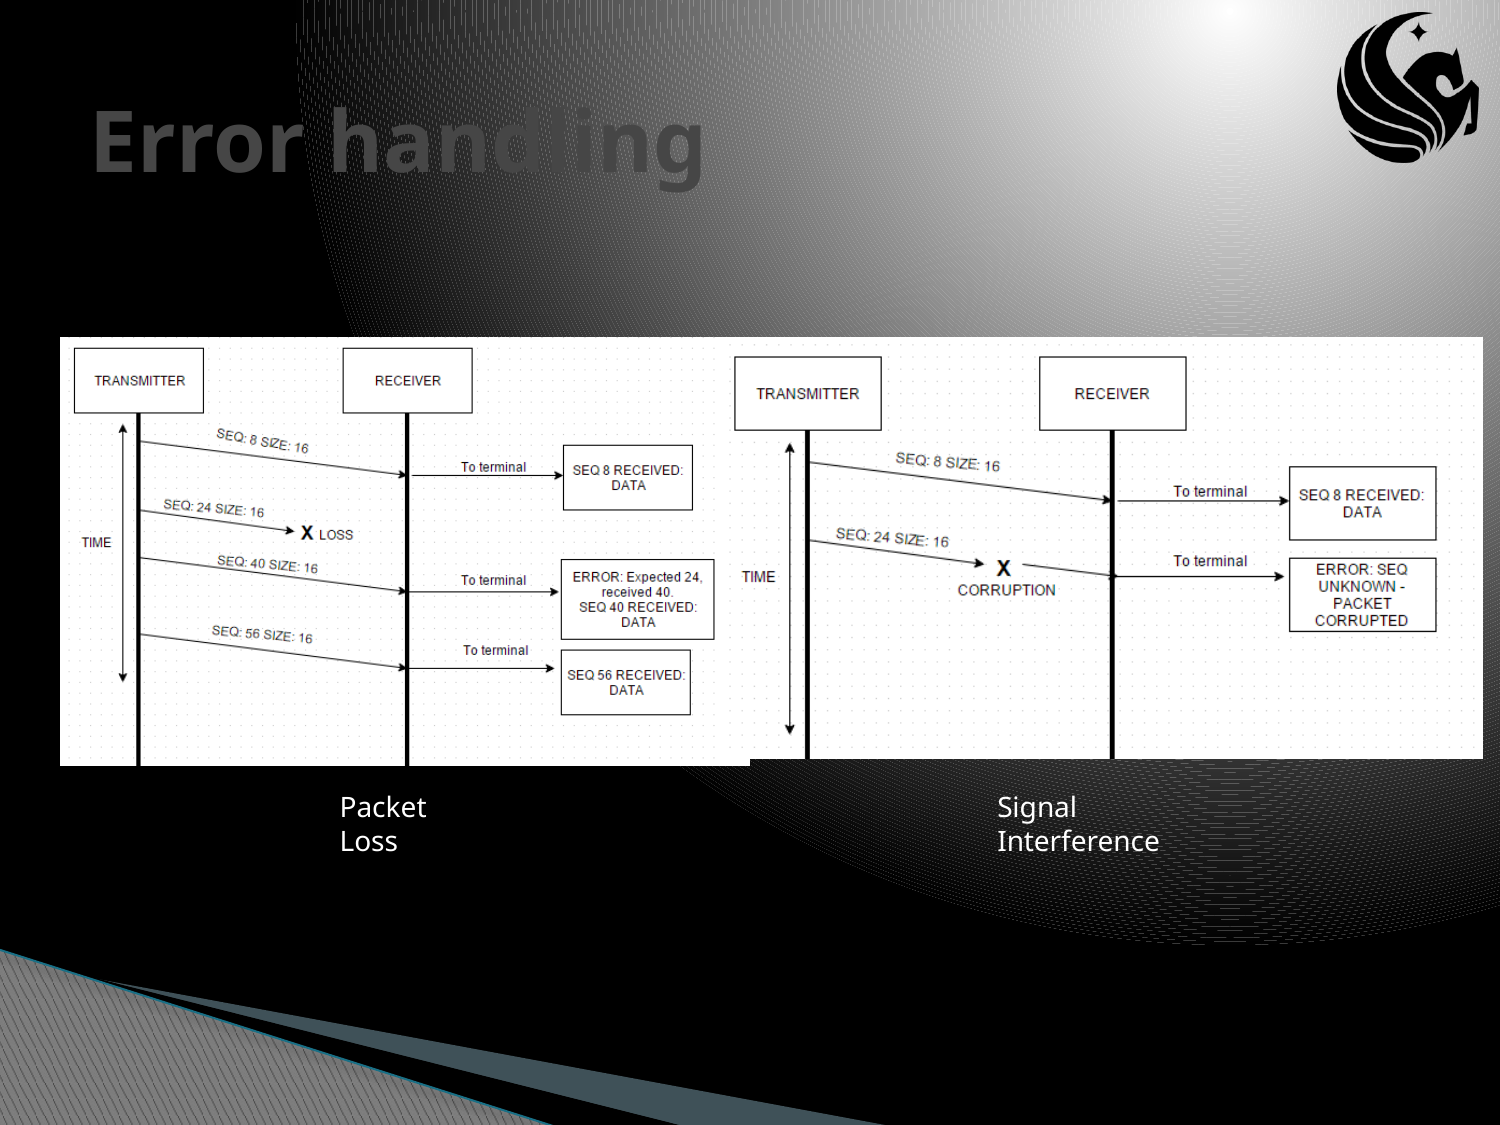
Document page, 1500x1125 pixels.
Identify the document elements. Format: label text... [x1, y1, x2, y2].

title Error handling [75, 45, 1425, 233]
picture [1337, 12, 1479, 163]
text_box Signal Interference [982, 781, 1222, 865]
picture [0, 952, 543, 1125]
text_box Packet Loss [324, 781, 481, 865]
picture [59, 337, 1483, 766]
